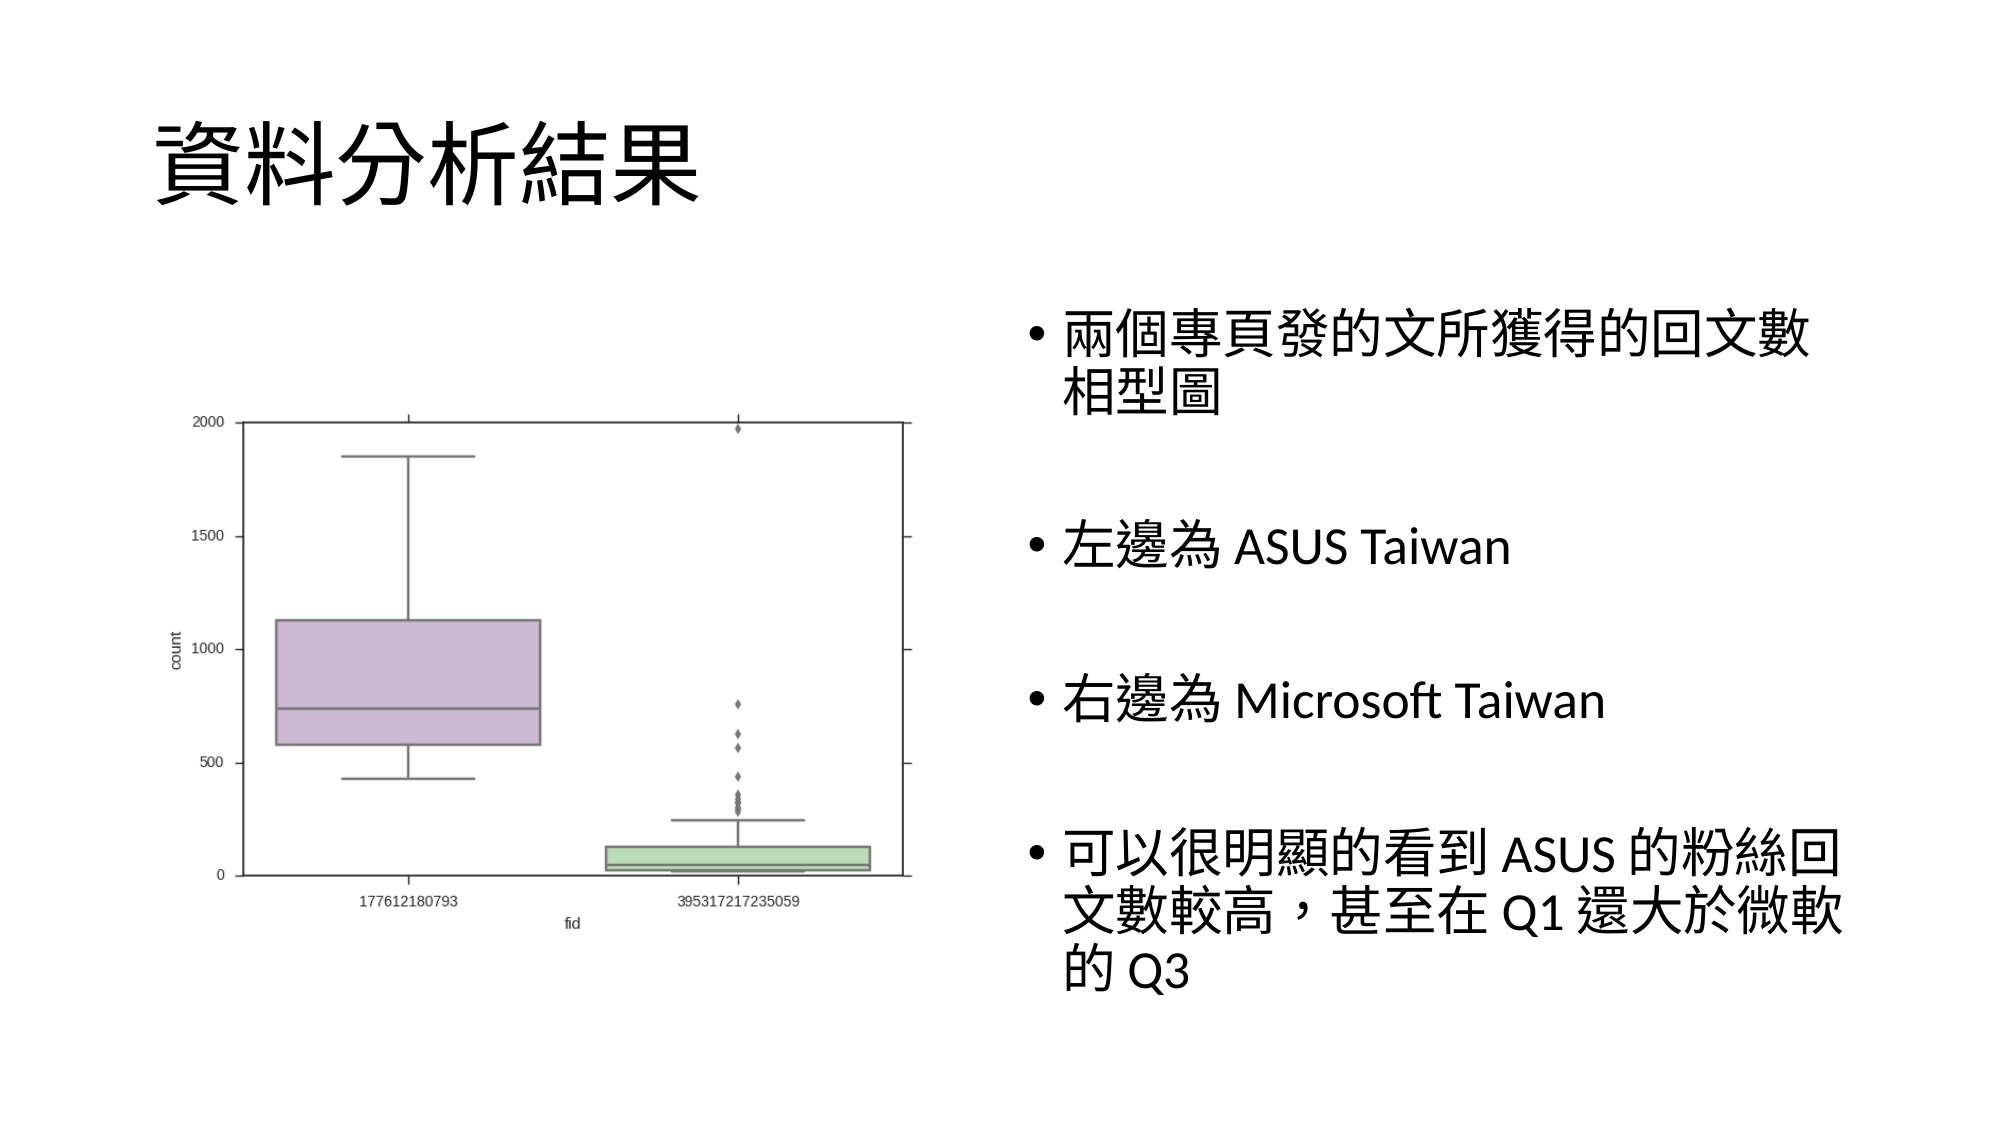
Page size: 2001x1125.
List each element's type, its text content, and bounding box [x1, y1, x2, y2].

list 兩個專頁發的文所獲得的回文數相型圖 左邊為ASUS Taiwan 右邊為Microsoft Taiwan 可以很明顯的看到ASUS的粉絲回文數較高，甚至在Q1還大於微軟的Q3 [1012, 299, 1863, 1014]
title 資料分析結果 [137, 59, 1863, 278]
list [137, 364, 988, 949]
